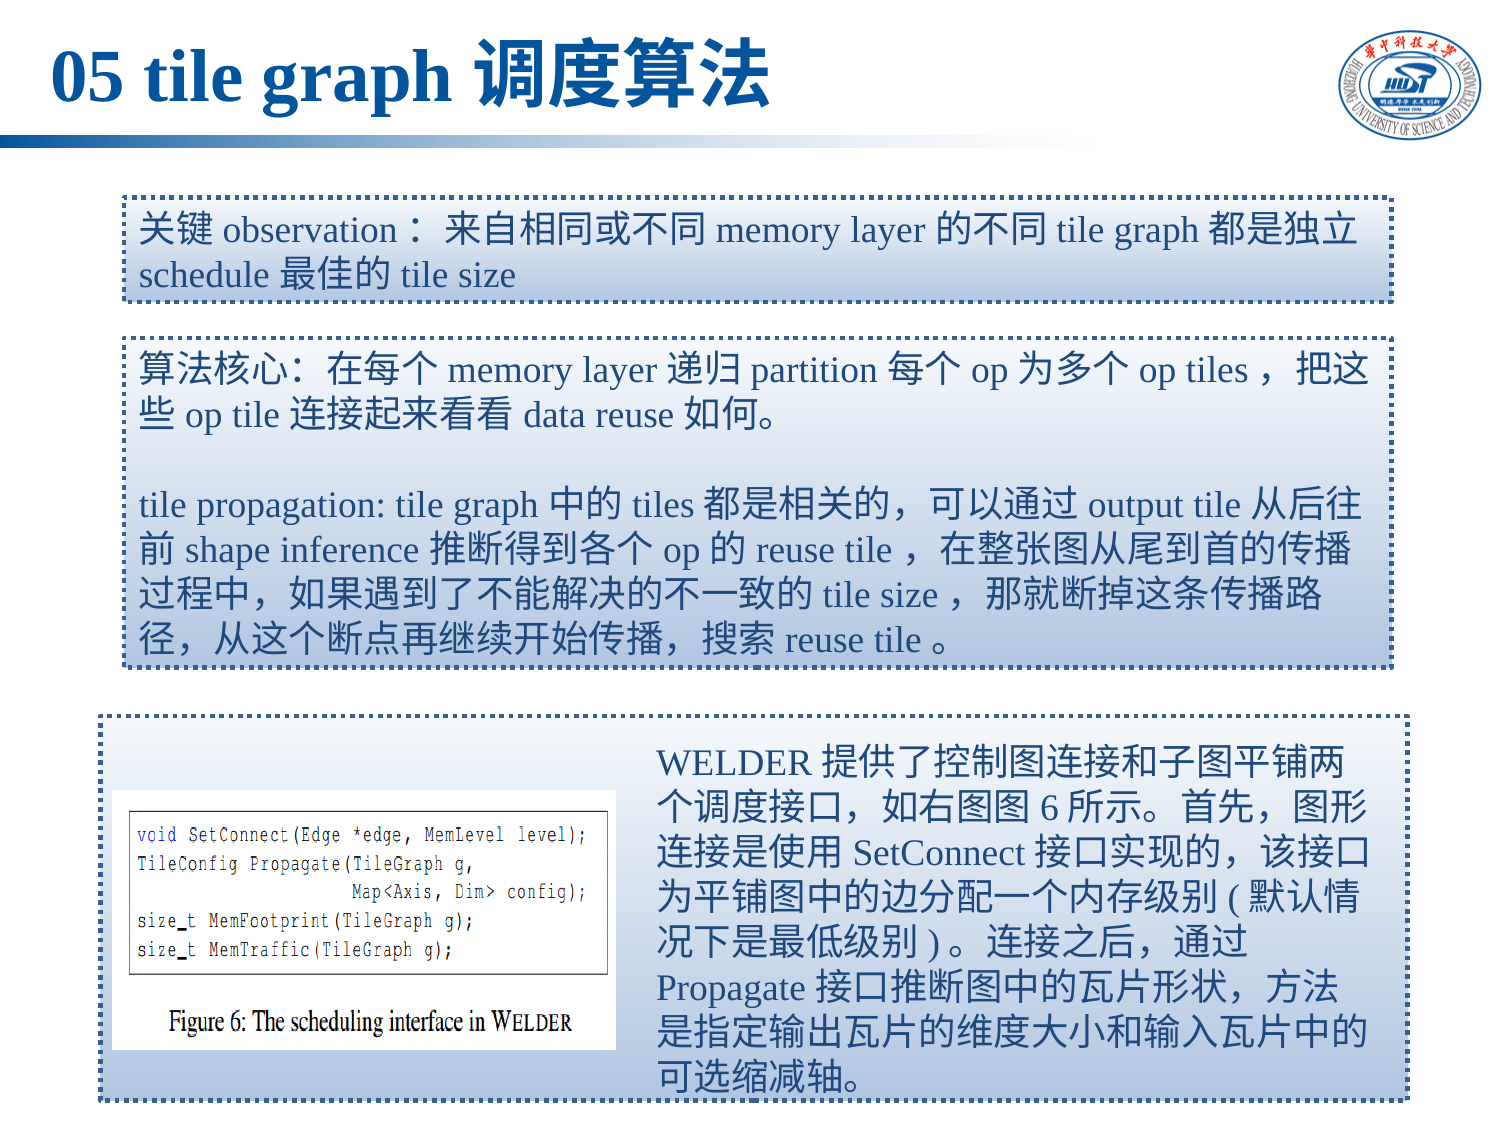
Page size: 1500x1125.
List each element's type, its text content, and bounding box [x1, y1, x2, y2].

picture [1328, 28, 1493, 142]
text_box WELDER提供了控制图连接和子图平铺两个调度接口，如右图图6所示。首先，图形连接是使用SetConnect接口实现的，该接口为平铺图中的边分配一个内存级别(默认情况下是最低级别)。连接之后，通过Propagate接口推断图中的瓦片形状，方法是指定输出瓦片的维度大小和输入瓦片中的可选缩减轴。 [641, 730, 1392, 1106]
text_box [100, 716, 1408, 1101]
picture [111, 790, 616, 1051]
text_box 05 tile graph调度算法 [35, 15, 1380, 139]
text_box 算法核心：在每个memory layer递归partition每个op为多个op tiles，把这些op tile连接起来看看data reuse如何。 tile propagation: tile graph中的tiles都是相关的，可以通过output tile从后往前shape inference推断得到各个op的reuse tile，在整张图从尾到首的传播过程中，如果遇到了不能解决的不一致的tile size，那就断掉这条传播路径，从这个断点再继续开始传播，搜索reuse tile。 [123, 338, 1392, 668]
text_box 关键observation：来自相同或不同memory layer的不同tile graph都是独立schedule最佳的tile size [123, 197, 1392, 302]
